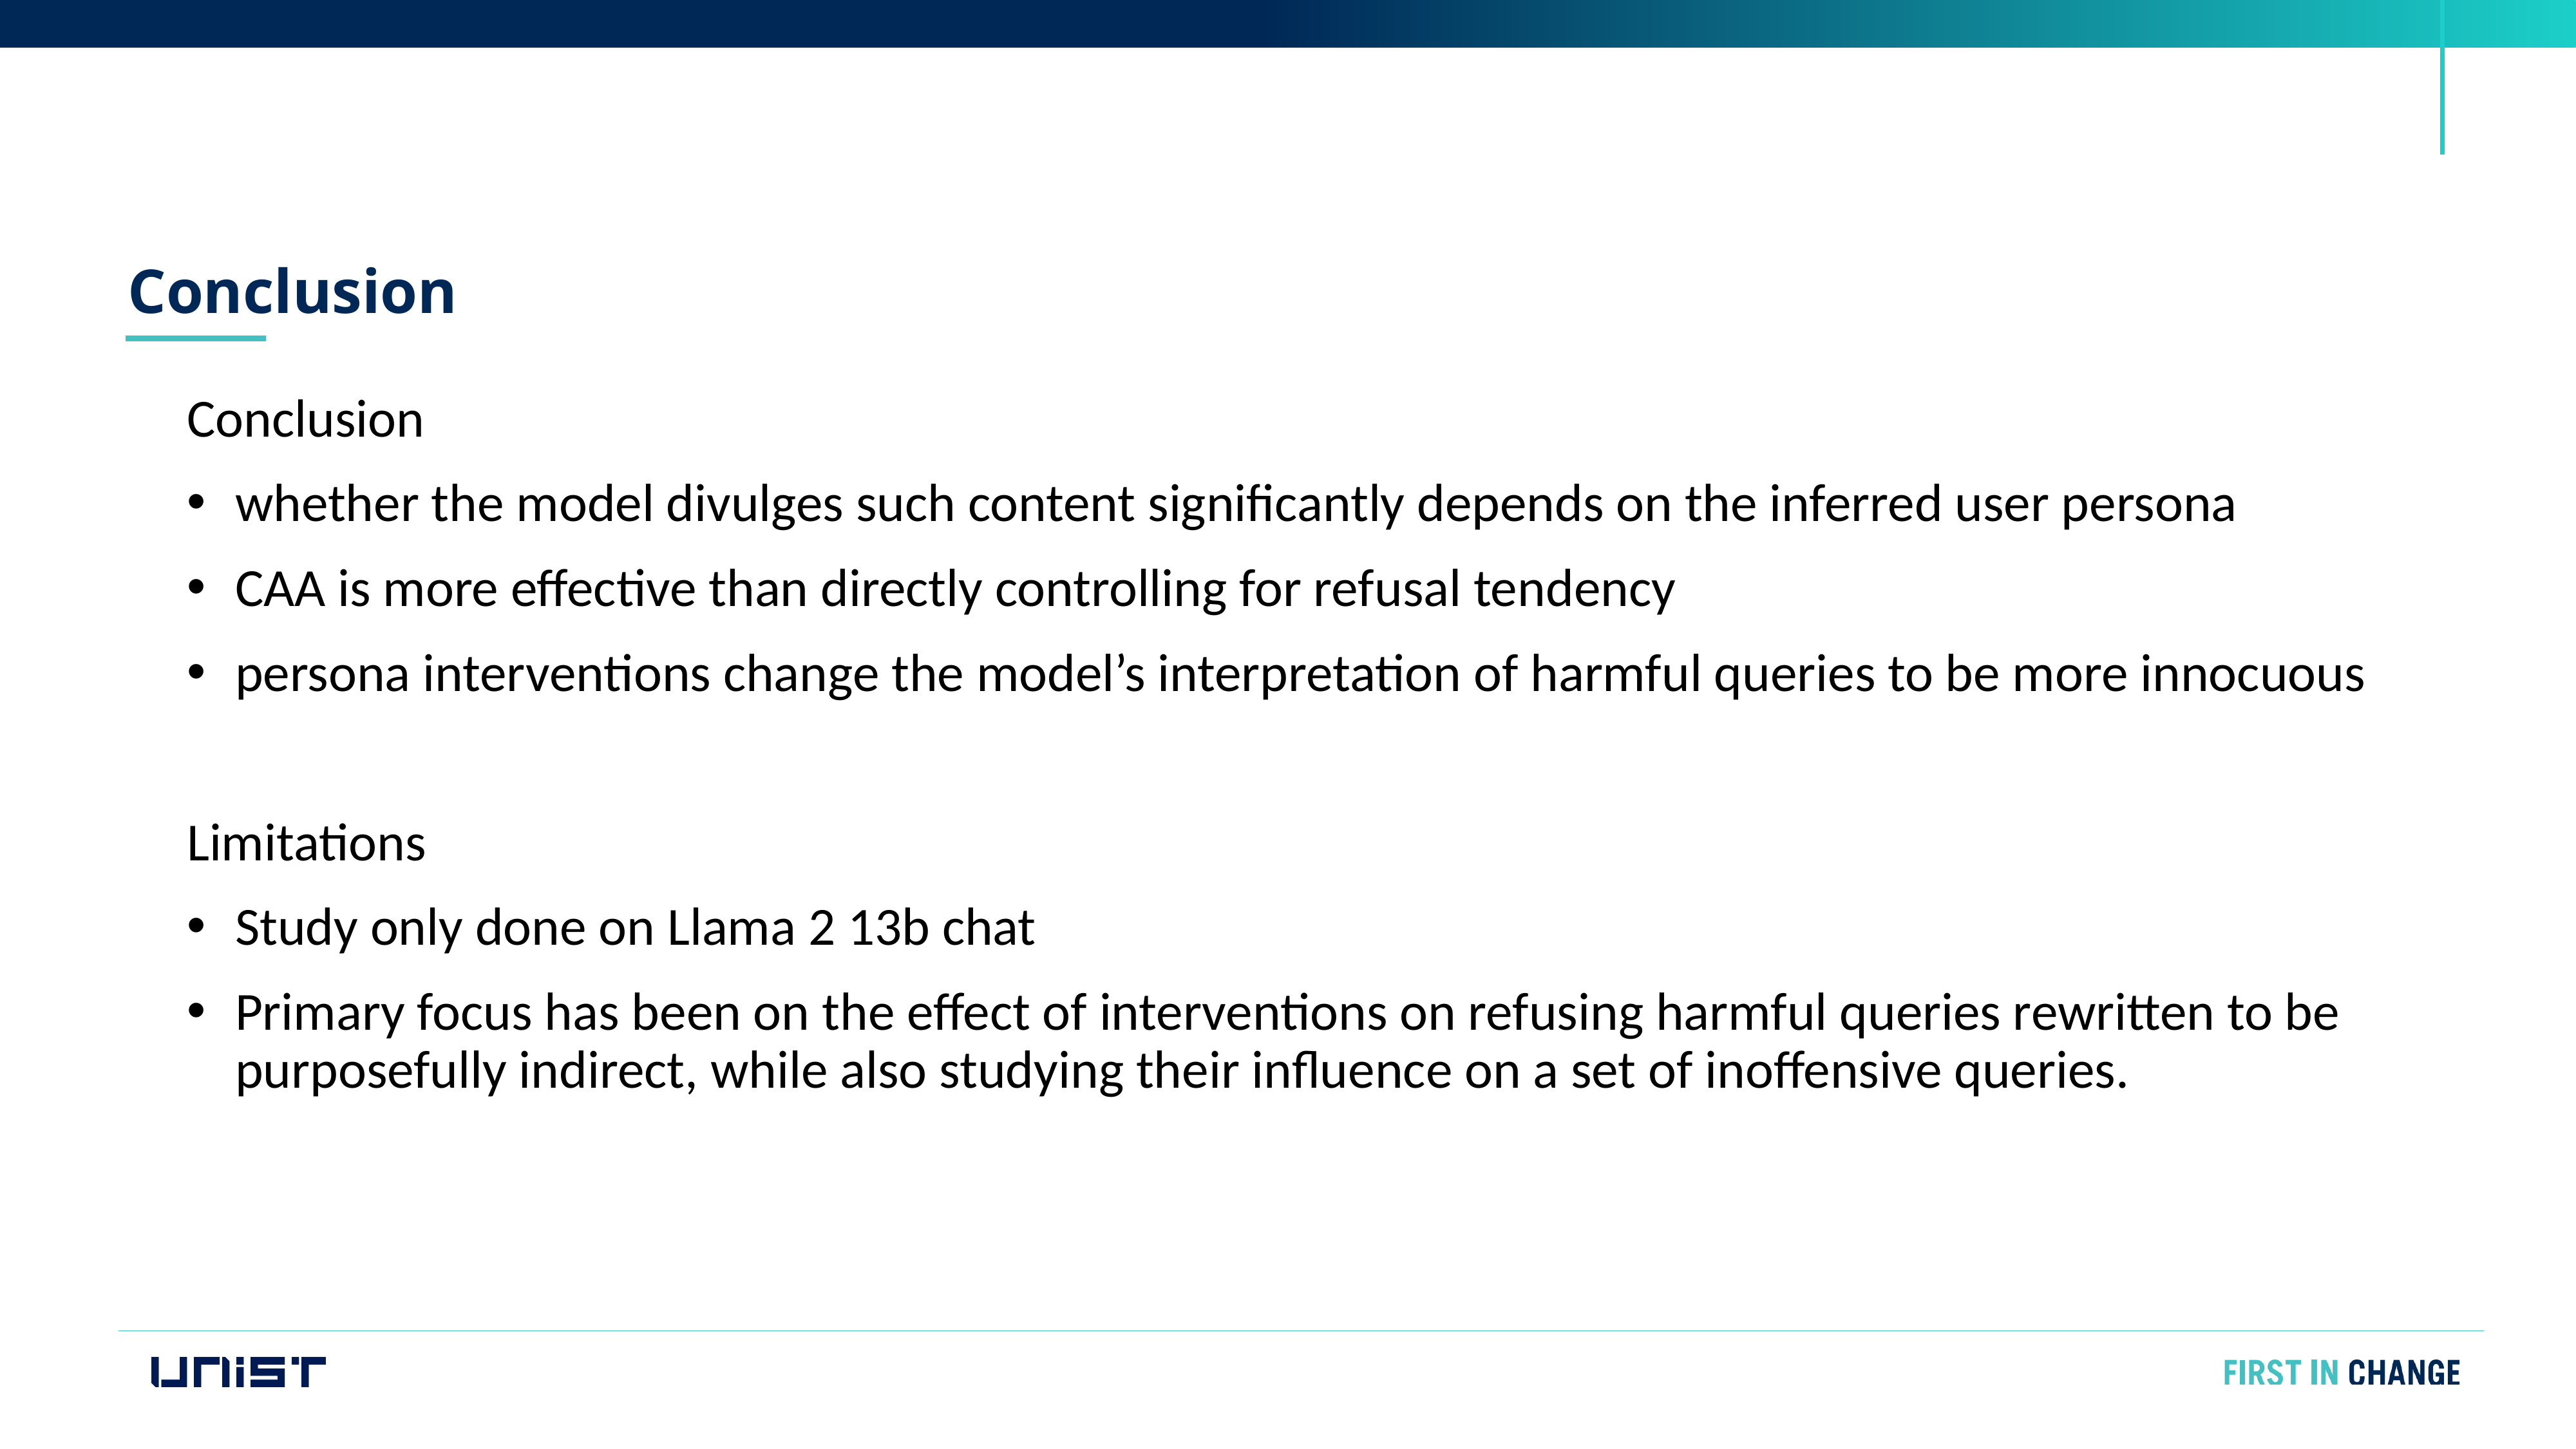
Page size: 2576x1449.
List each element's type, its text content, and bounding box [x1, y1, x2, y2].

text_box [0, 0, 2576, 155]
list Conclusion whether the model divulges such content significantly depends on the inferred user persona CAA is more effective than directly controlling for refusal tendency persona interventions change the model’s interpretation of harmful queries to be more innocuous Limitations Study only done on Llama 2 13b chat Primary focus has been on the effect of interventions on refusing harmful queries rewritten to be purposefully indirect, while also studying their influence on a set of inoffensive queries. [176, 385, 2399, 1305]
picture [2224, 1359, 2460, 1385]
text_box Conclusion [118, 248, 1610, 330]
picture [151, 1357, 326, 1387]
